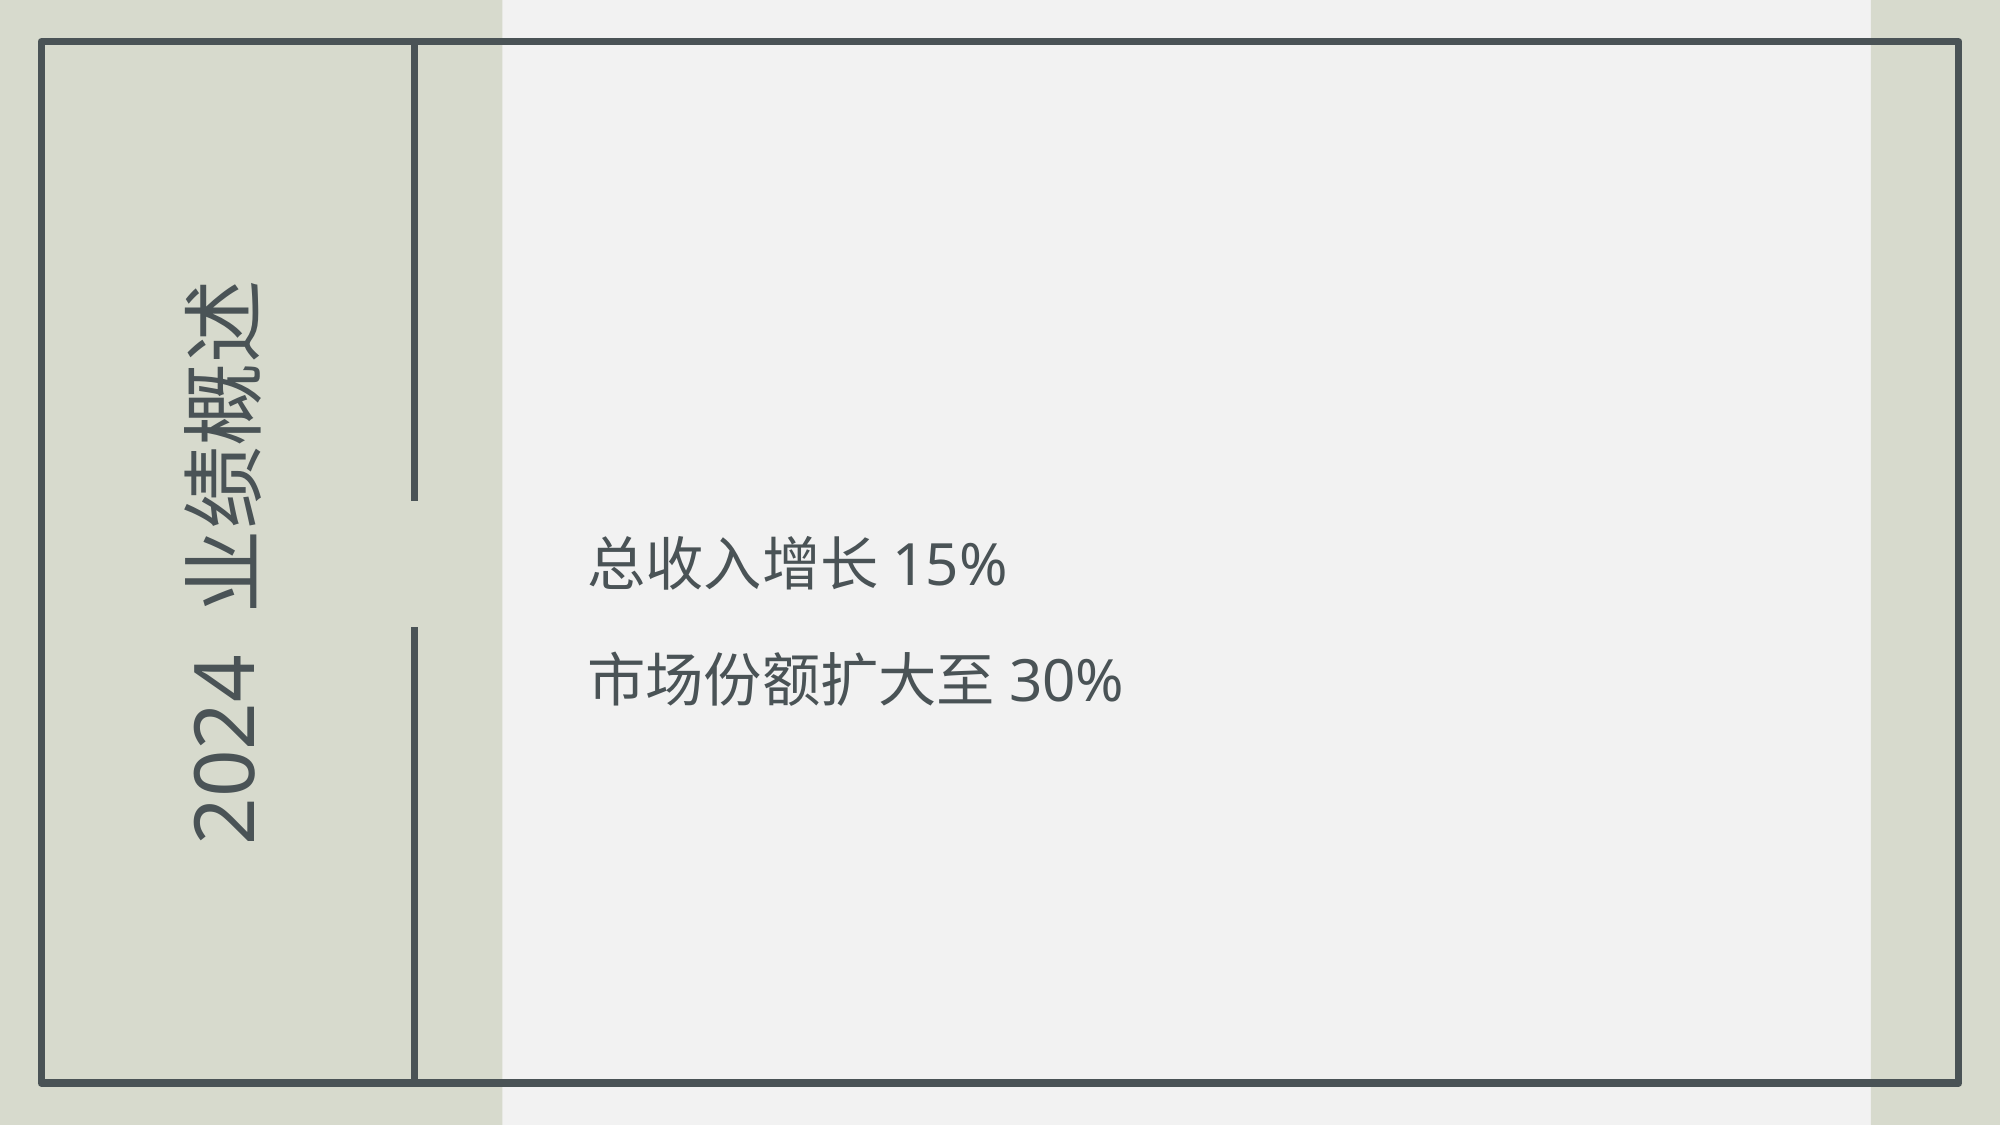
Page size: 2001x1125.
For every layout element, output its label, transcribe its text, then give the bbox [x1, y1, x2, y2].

list 总收入增长15% 市场份额扩大至30% [572, 146, 1800, 979]
title 2024 业绩概述 [39, 45, 417, 1080]
